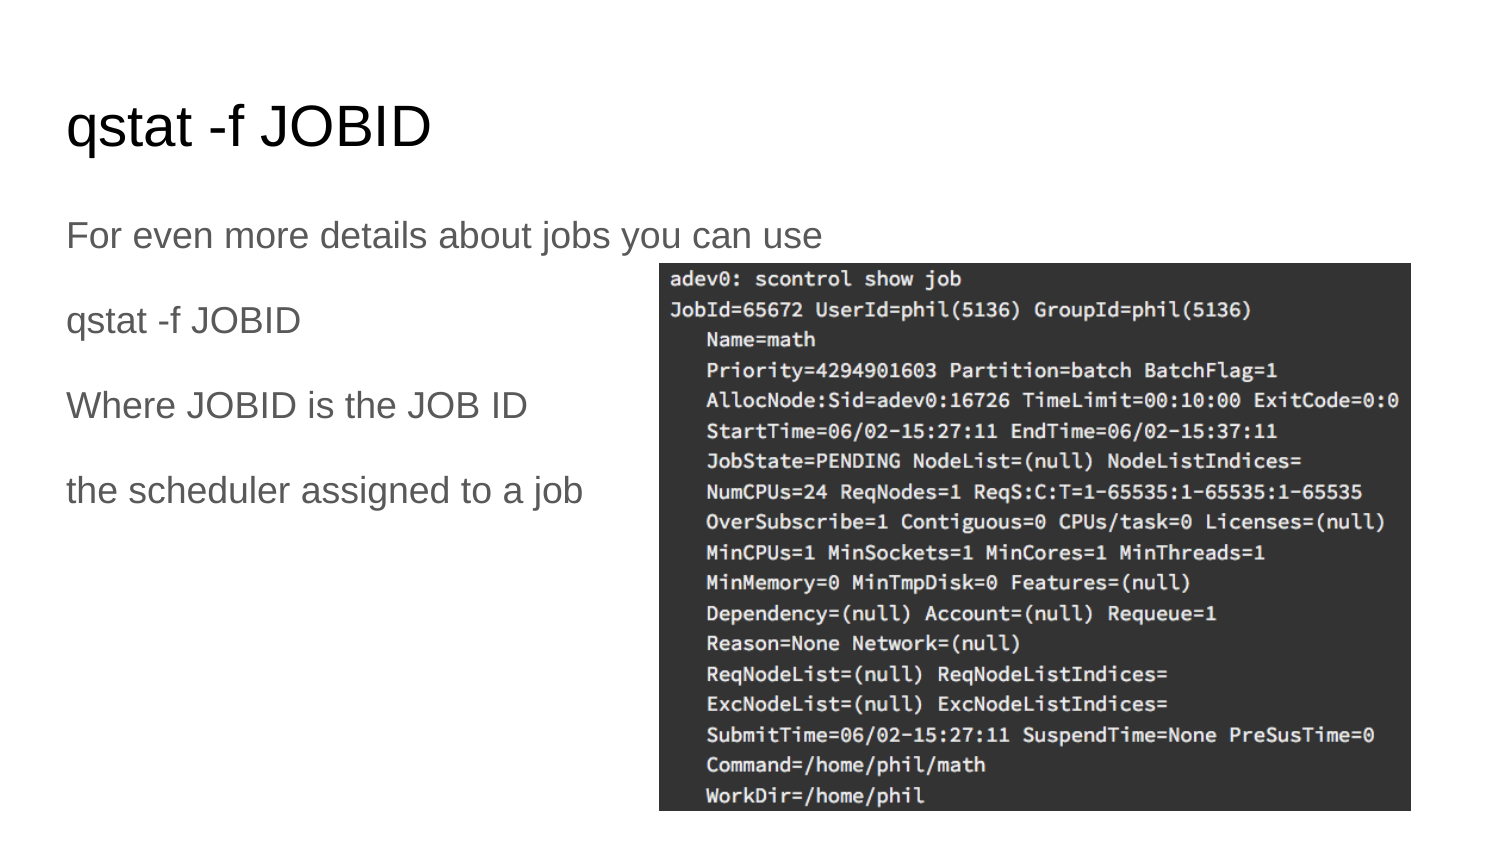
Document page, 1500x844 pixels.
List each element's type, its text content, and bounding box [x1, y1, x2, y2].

title qstat -f JOBID [51, 72, 1449, 167]
list For even more details about jobs you can use qstat -f JOBID Where JOBID is the JOB ID the scheduler assigned to a job [51, 189, 1449, 750]
picture [659, 263, 1411, 812]
